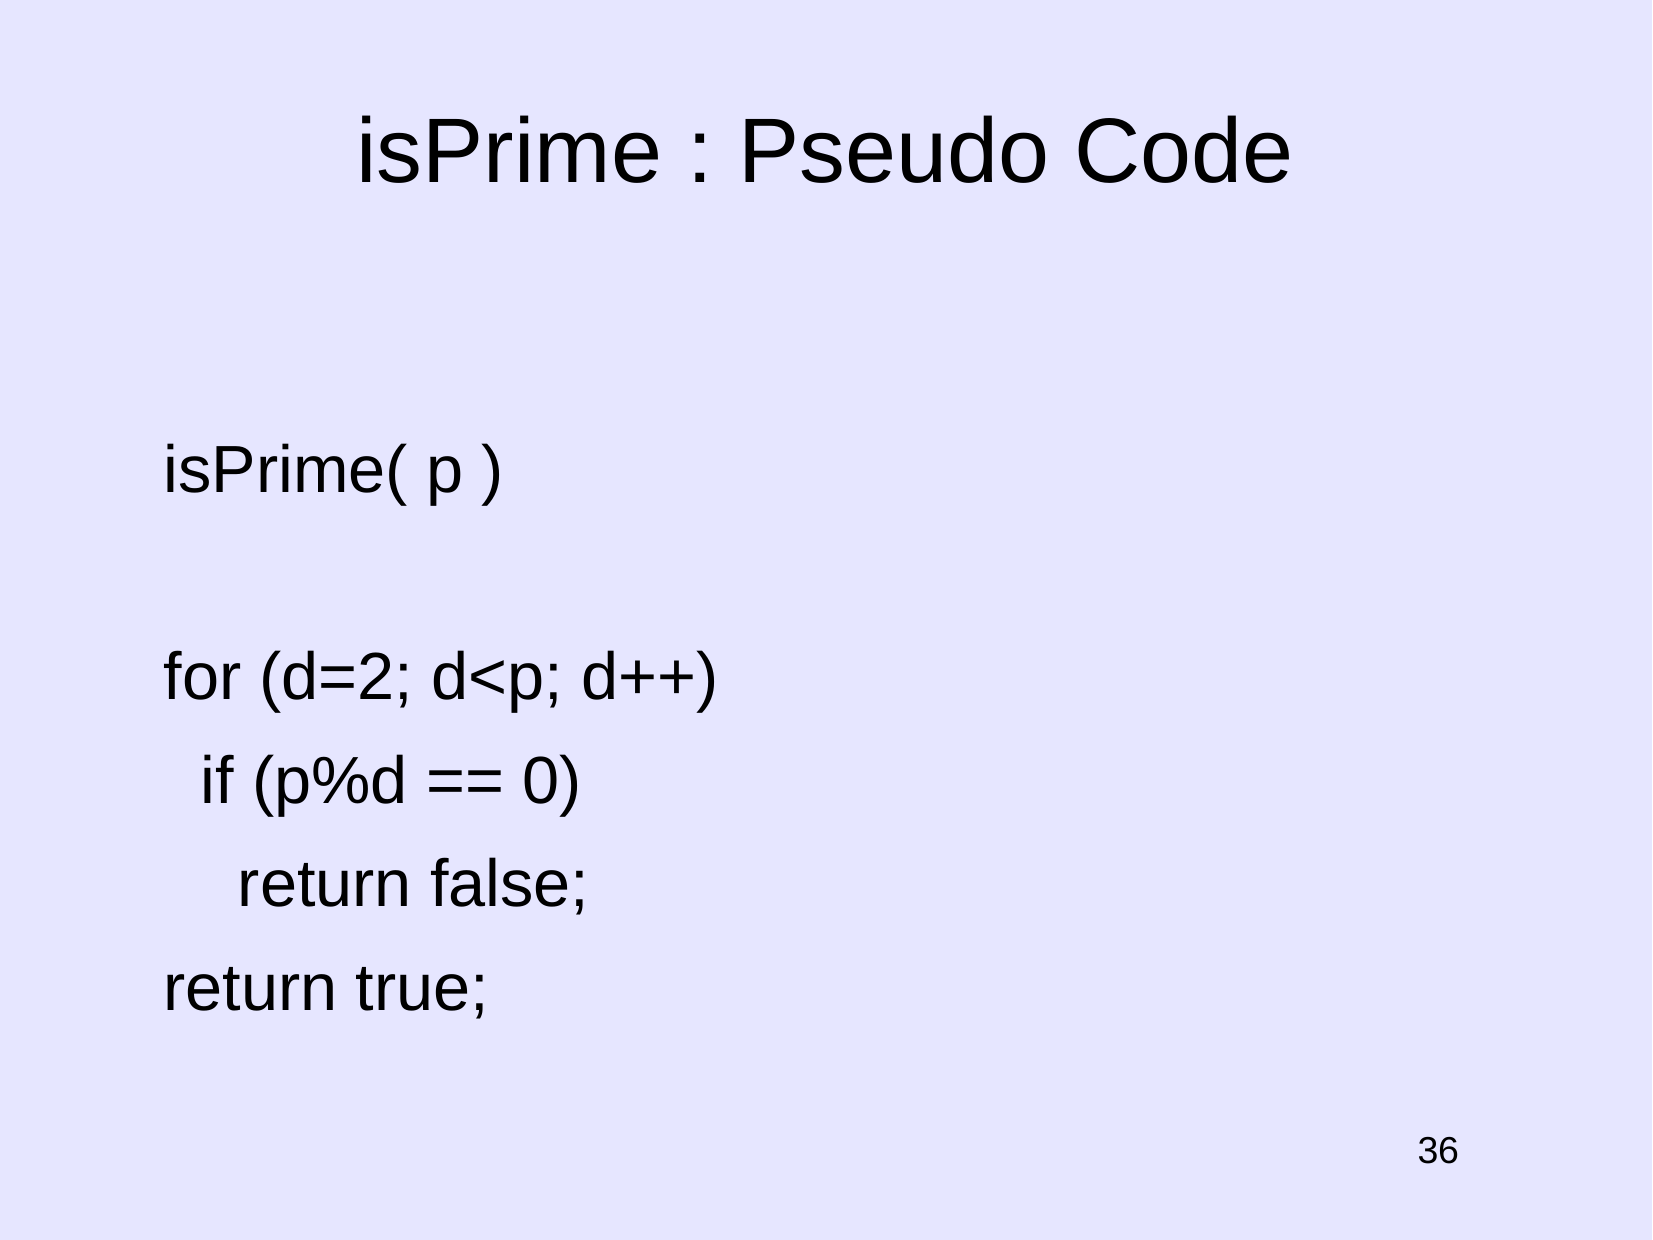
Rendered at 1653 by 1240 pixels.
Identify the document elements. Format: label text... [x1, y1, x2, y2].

list isPrime( p ) for (d=2; d<p; d++) if (p%d == 0) return false; return true; [163, 432, 890, 1240]
slide_number 36 [1417, 1129, 1569, 1173]
title isPrime : Pseudo Code [82, 48, 1570, 256]
